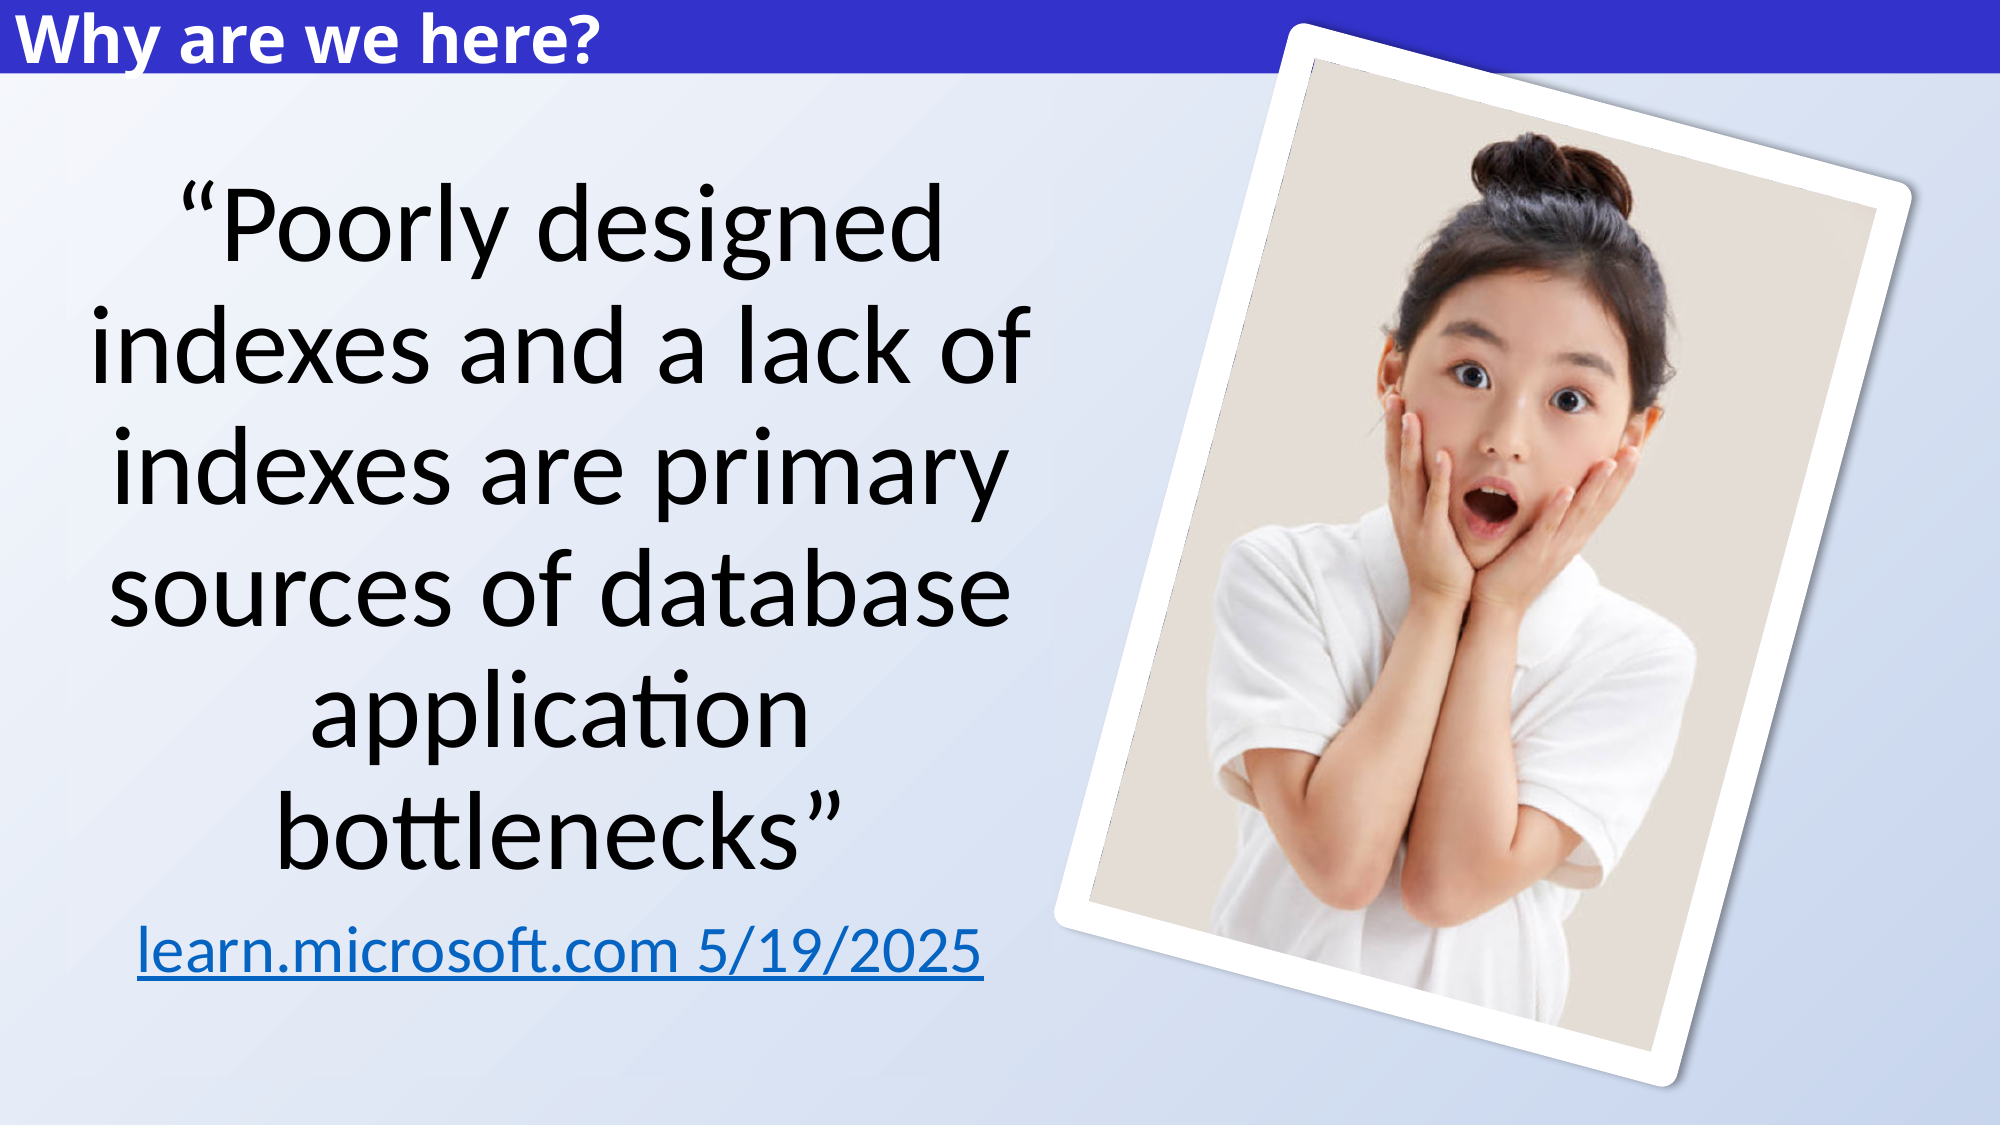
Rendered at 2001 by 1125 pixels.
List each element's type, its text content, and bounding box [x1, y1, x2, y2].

picture [1090, 59, 1876, 1051]
list “Poorly designed indexes and a lack of indexes are primary sources of database application bottlenecks” learn.microsoft.com 5/19/2025 [67, 74, 1054, 1077]
title Why are we here? [0, 0, 2000, 74]
